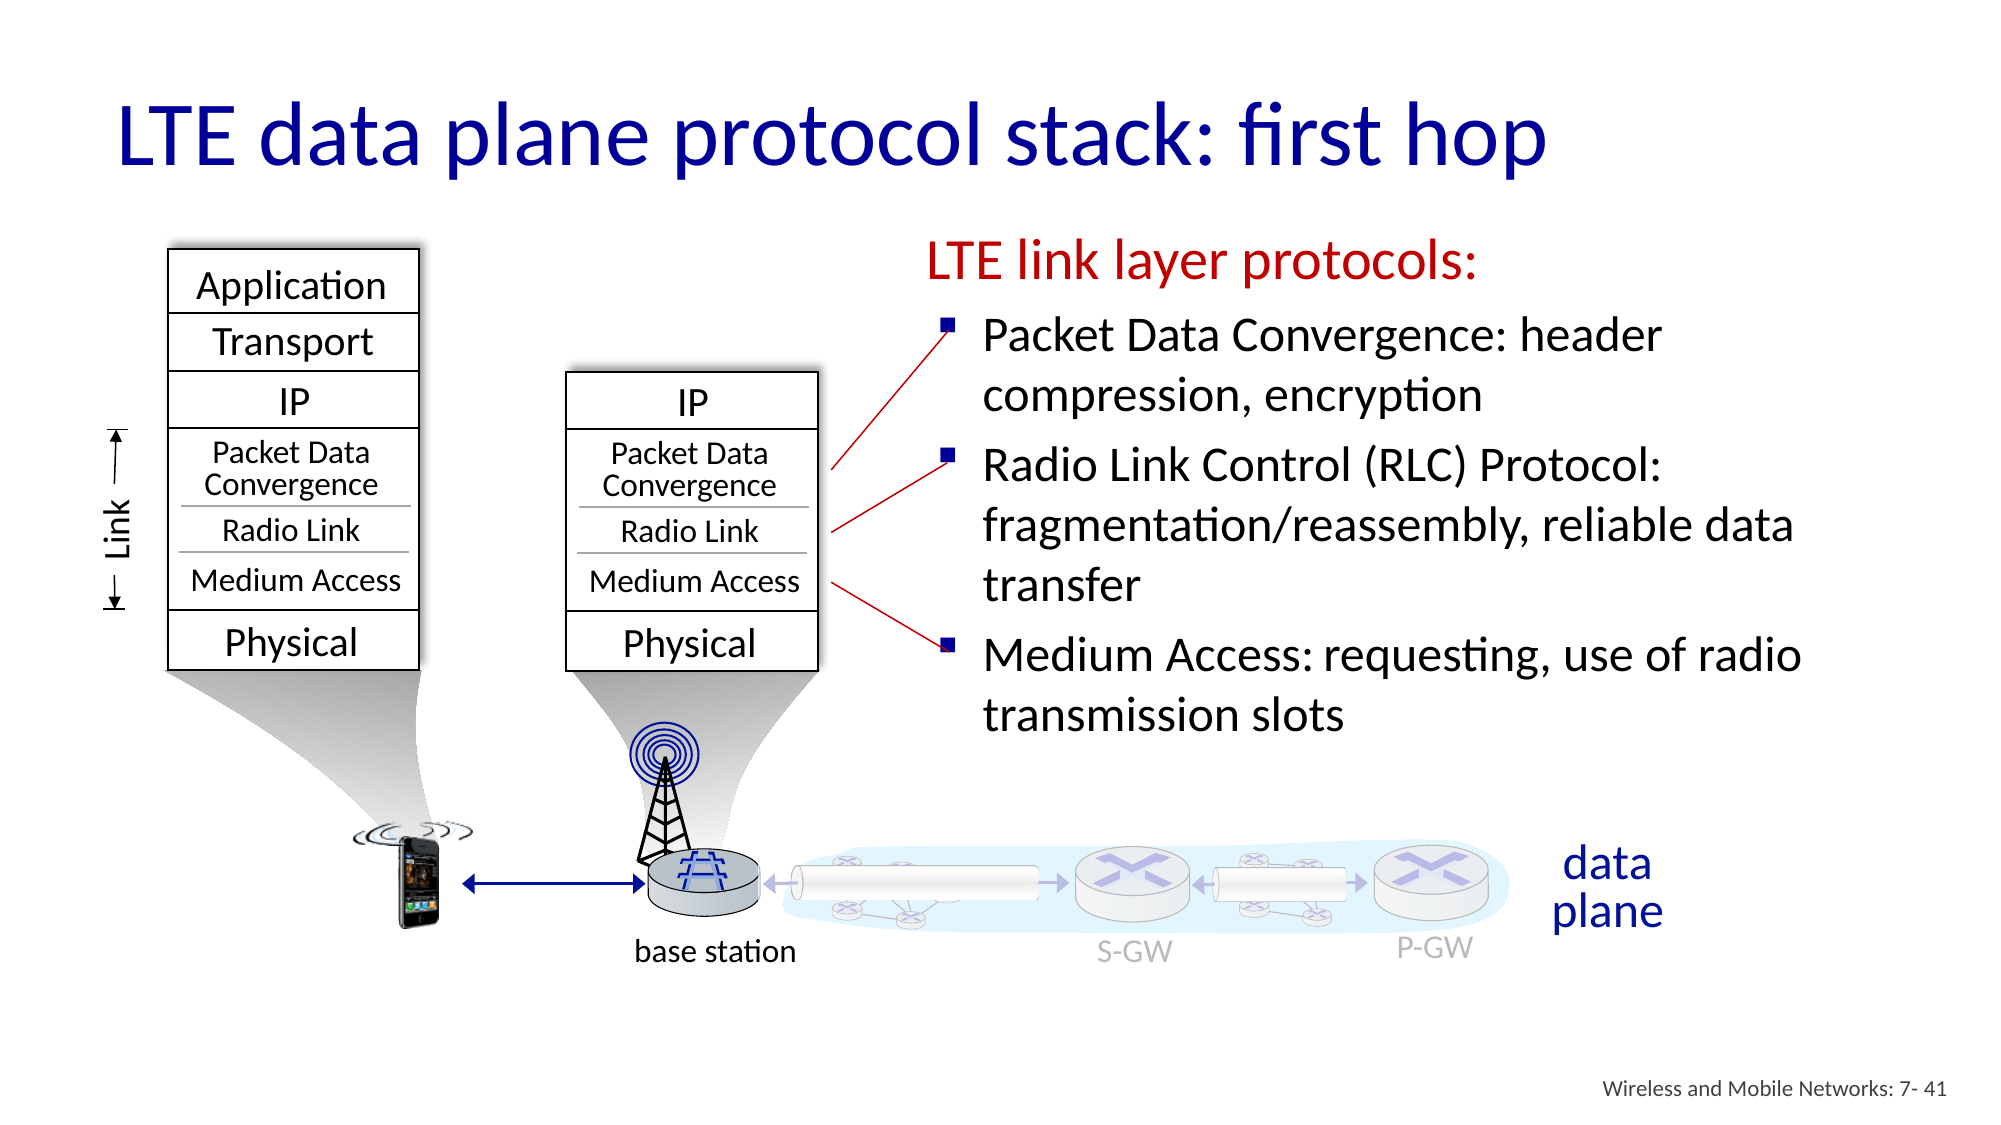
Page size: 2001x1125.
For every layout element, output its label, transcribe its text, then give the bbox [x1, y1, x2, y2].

text_box [326, 371, 420, 427]
text_box [757, 820, 1517, 988]
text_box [782, 839, 1510, 934]
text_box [352, 820, 473, 929]
text_box Packet Data Convergence [189, 430, 394, 505]
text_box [832, 900, 996, 930]
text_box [831, 330, 949, 470]
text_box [1075, 846, 1190, 923]
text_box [832, 856, 996, 865]
text_box LTE link layer protocols: Packet Data Convergence: header compression, encryption Radio Link Control (RLC) Protocol: fragmentation/reassembly, reliable data transfer Medium Access: requesting, use of radio transmission slots [911, 214, 1932, 785]
text_box [167, 429, 420, 670]
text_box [1374, 845, 1489, 921]
text_box IP [263, 372, 326, 427]
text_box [565, 367, 820, 856]
text_box Medium Access [175, 550, 417, 606]
slide_number Wireless and Mobile Networks: 7- 41 [1512, 1056, 1963, 1117]
text_box base station [619, 921, 830, 977]
text_box data plane [1517, 833, 1725, 945]
text_box Physical [209, 611, 374, 673]
picture [1212, 867, 1347, 902]
picture [790, 865, 1039, 900]
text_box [630, 722, 761, 917]
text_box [831, 582, 950, 652]
text_box [163, 669, 432, 820]
text_box Radio Link [207, 501, 376, 505]
text_box Radio Link [207, 507, 376, 550]
text_box Transport [197, 306, 390, 312]
text_box Transport [197, 314, 390, 370]
text_box IP [263, 366, 326, 370]
title LTE data plane protocol stack: first hop [101, 62, 1827, 210]
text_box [831, 462, 948, 533]
text_box [167, 372, 263, 427]
text_box Link [84, 484, 145, 575]
text_box Application [181, 250, 403, 312]
text_box [167, 248, 420, 370]
